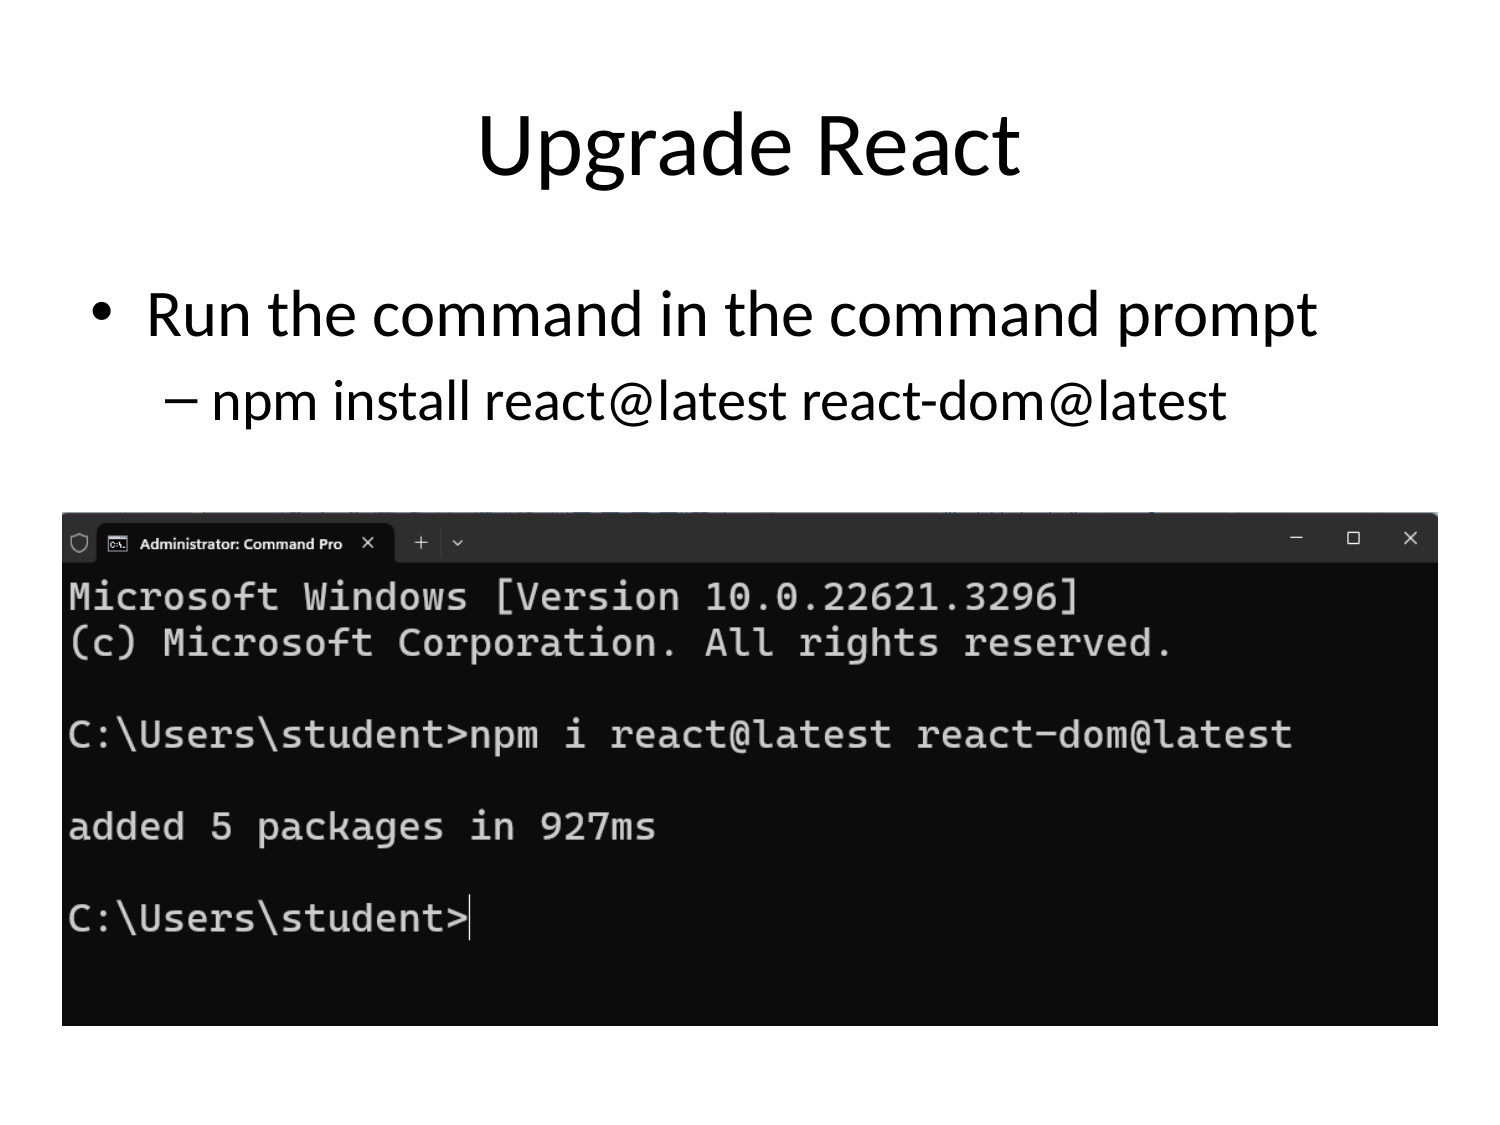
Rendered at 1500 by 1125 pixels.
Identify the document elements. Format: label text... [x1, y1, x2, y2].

picture [62, 512, 1438, 1026]
list Run the command in the command prompt npm install react@latest react-dom@latest [75, 262, 1425, 510]
title Upgrade React [75, 45, 1425, 233]
